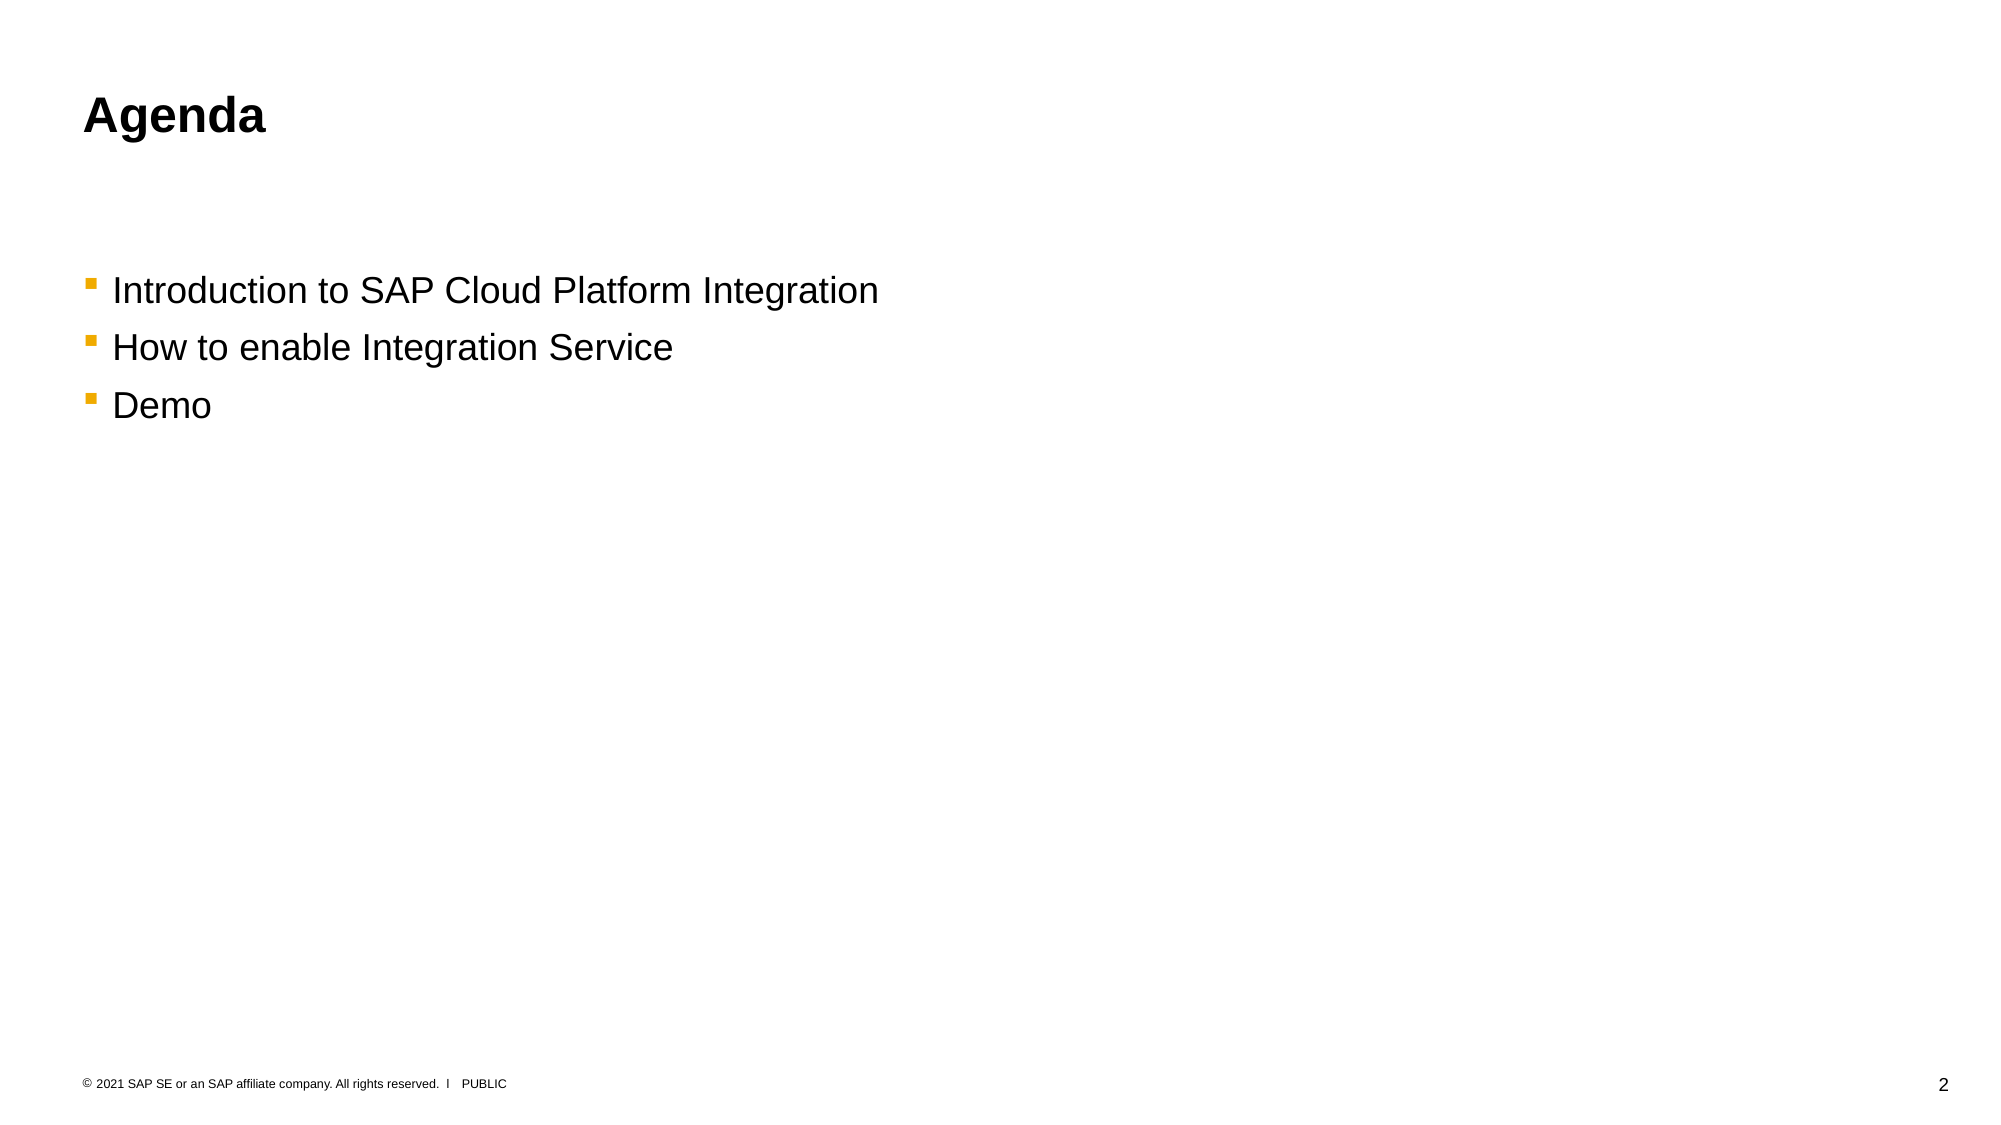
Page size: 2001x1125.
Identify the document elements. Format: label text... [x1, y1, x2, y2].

list Introduction to SAP Cloud Platform Integration How to enable Integration Service Demo [82, 265, 1918, 1040]
title Agenda [82, 82, 1918, 144]
